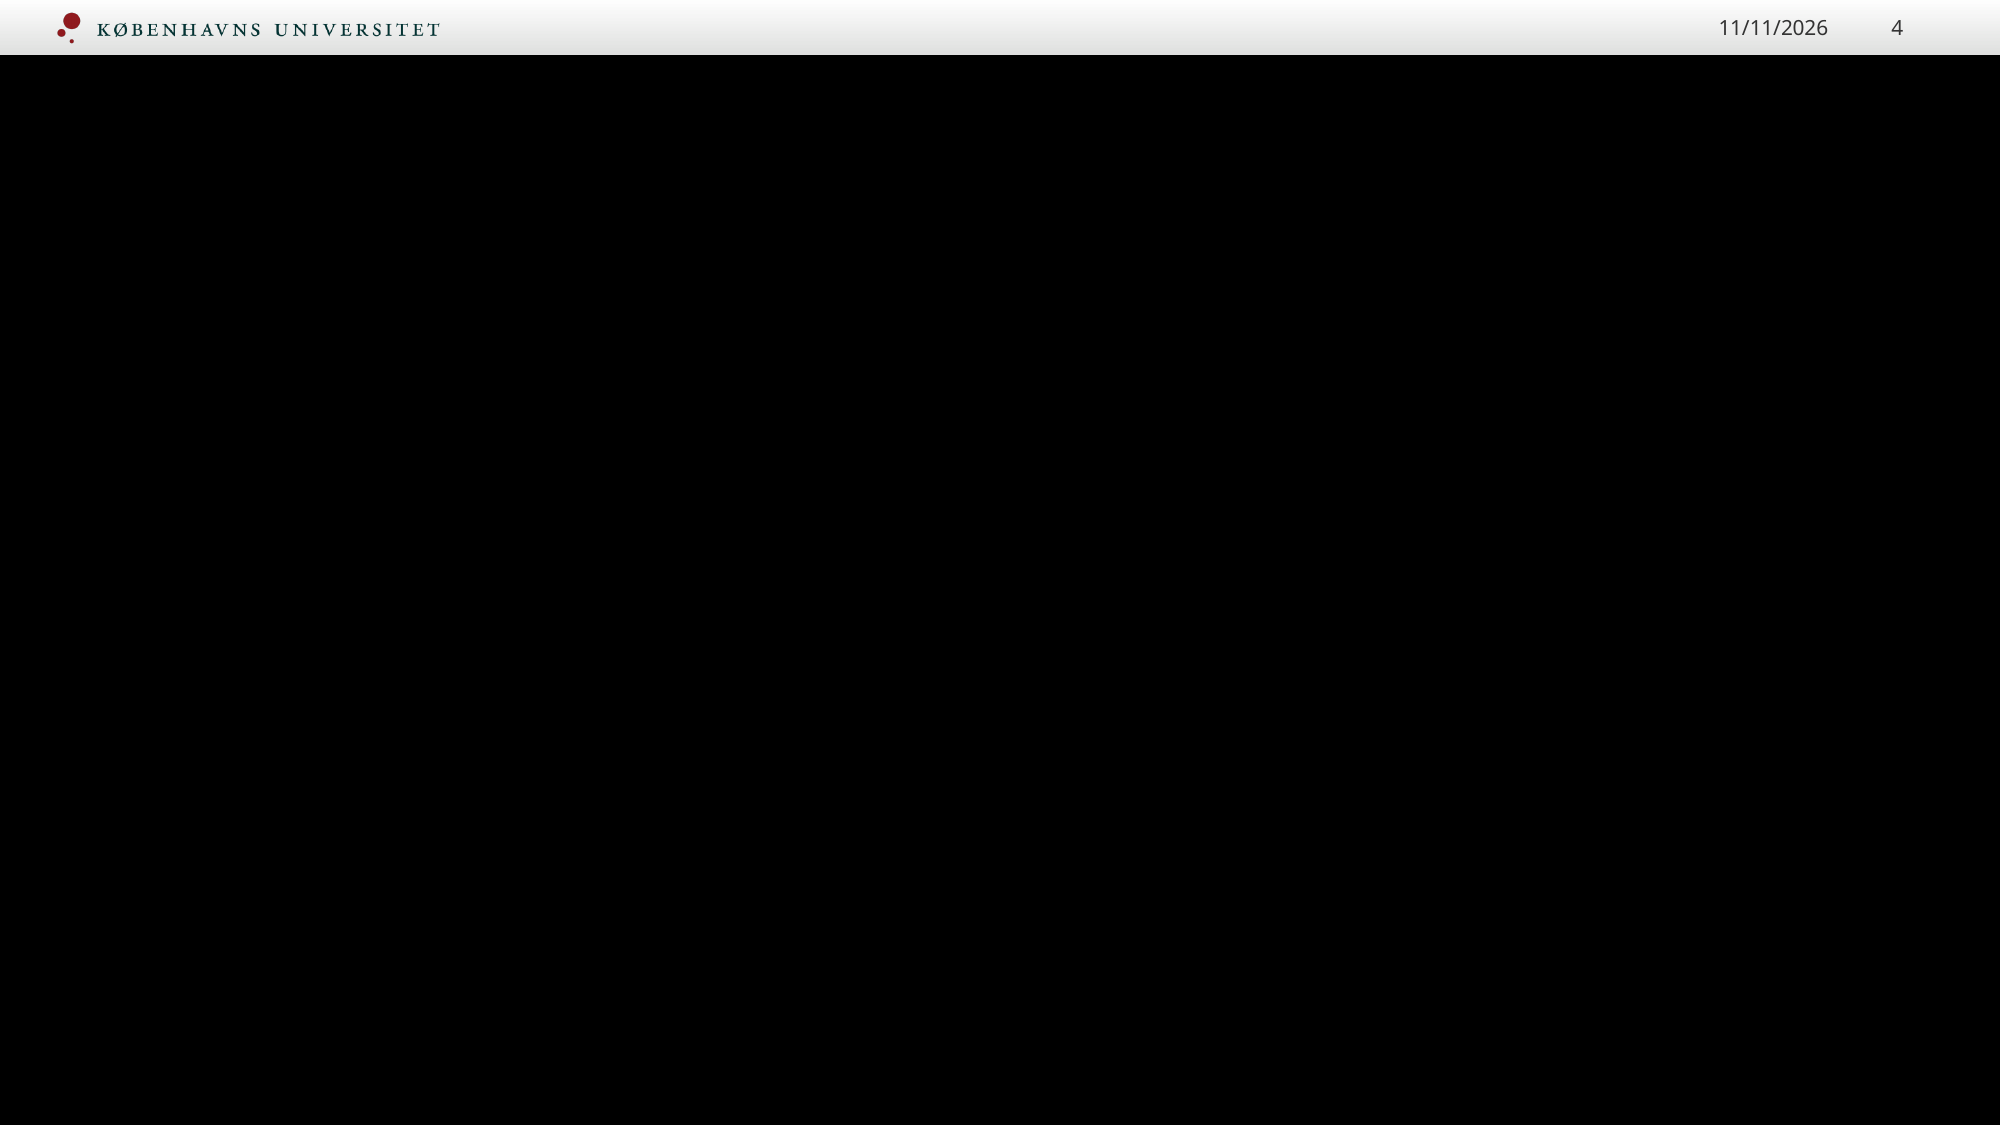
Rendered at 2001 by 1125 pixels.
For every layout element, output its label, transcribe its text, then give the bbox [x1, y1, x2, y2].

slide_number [1694, 14, 1829, 43]
picture [91, 15, 476, 42]
slide_number 4 [1840, 14, 1904, 43]
